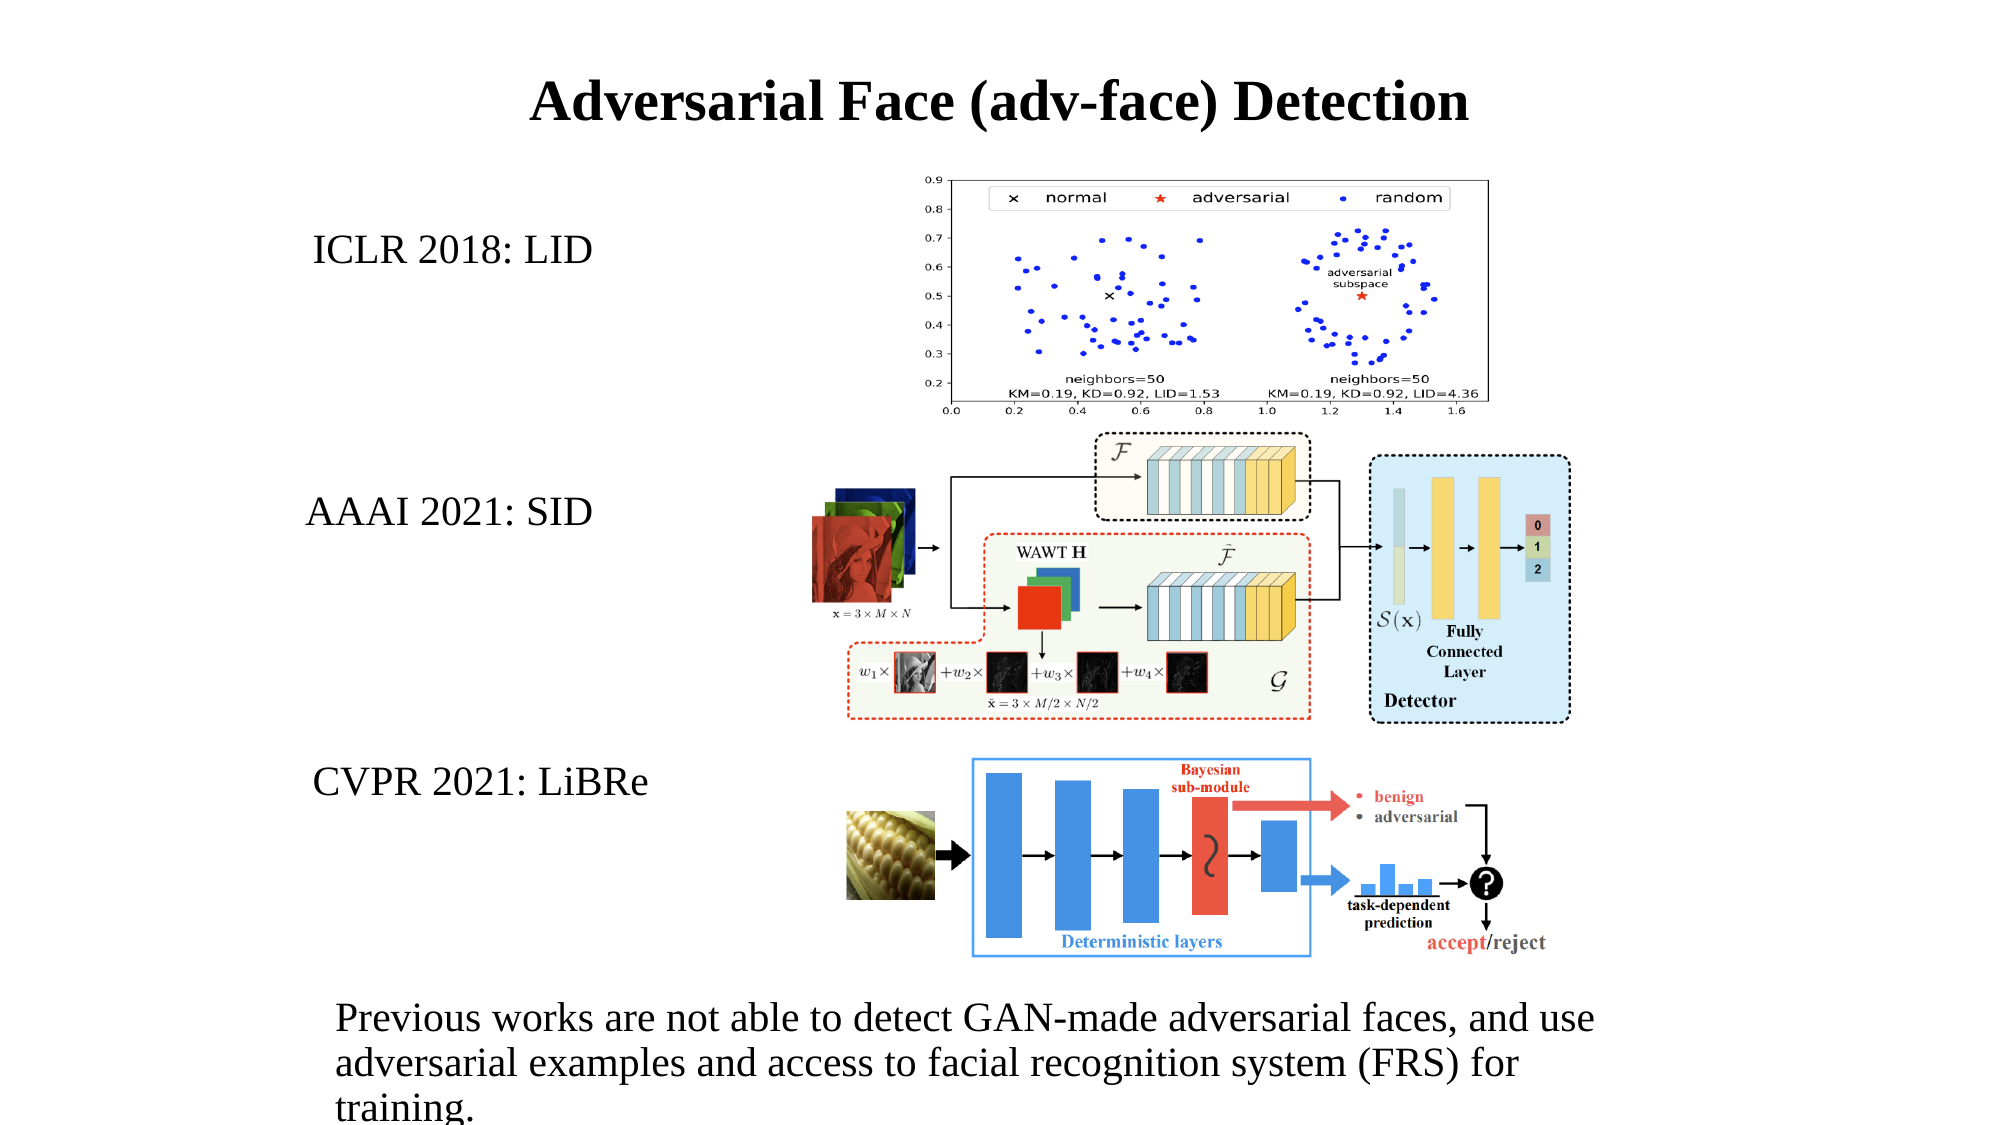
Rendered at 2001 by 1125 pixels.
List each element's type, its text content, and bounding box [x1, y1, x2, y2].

text_box AAAI 2021: SID [289, 482, 663, 598]
picture [917, 172, 1495, 419]
title Adversarial Face (adv-face) Detection [137, 59, 1863, 145]
text_box CVPR 2021: LiBRe [297, 751, 670, 867]
text_box Previous works are not able to detect GAN-made adversarial faces, and use adversarial examples and access to facial recognition system (FRS) for training. [319, 988, 1681, 1104]
picture [810, 426, 1577, 727]
list ICLR 2018: LID [297, 219, 671, 335]
picture [837, 751, 1550, 964]
